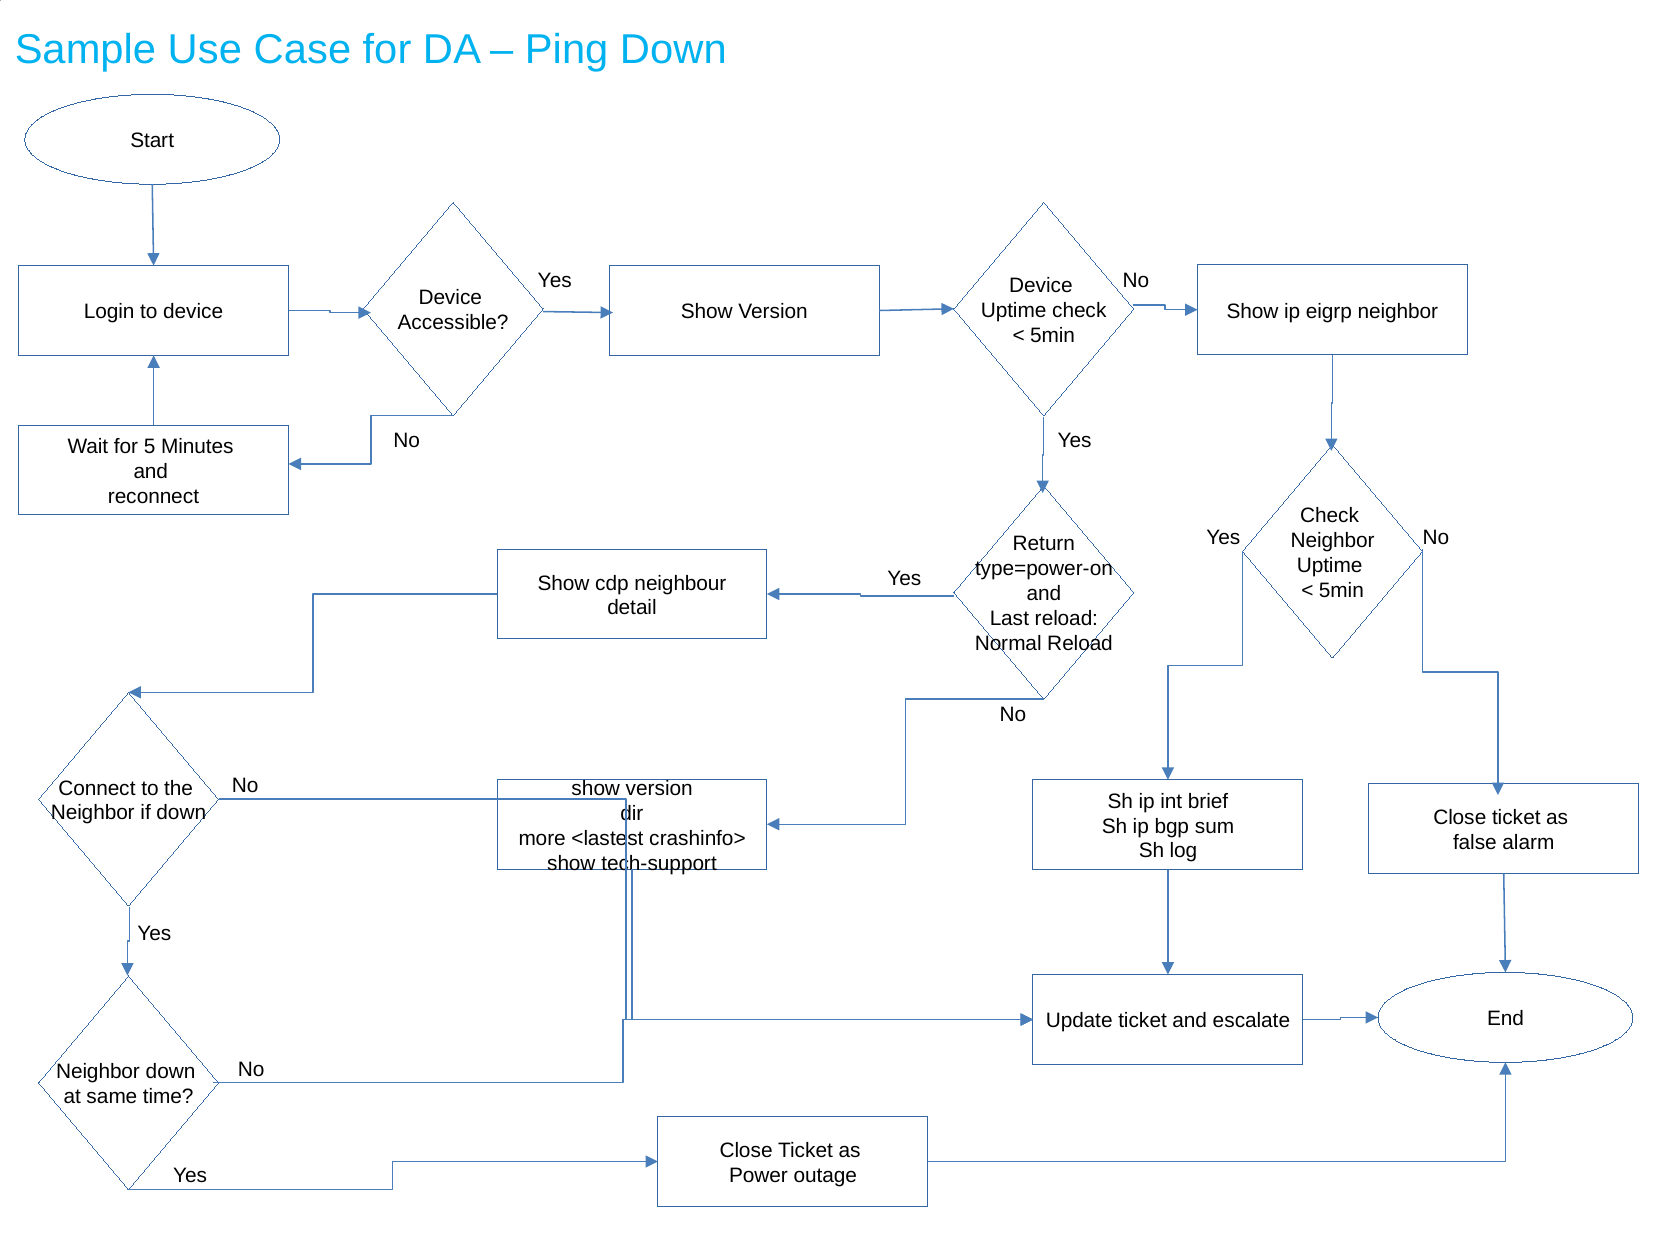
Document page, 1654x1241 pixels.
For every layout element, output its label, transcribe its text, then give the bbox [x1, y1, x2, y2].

text_box Sample Use Case for DA – Ping Down [0, 4, 1473, 90]
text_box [18, 93, 1639, 1216]
